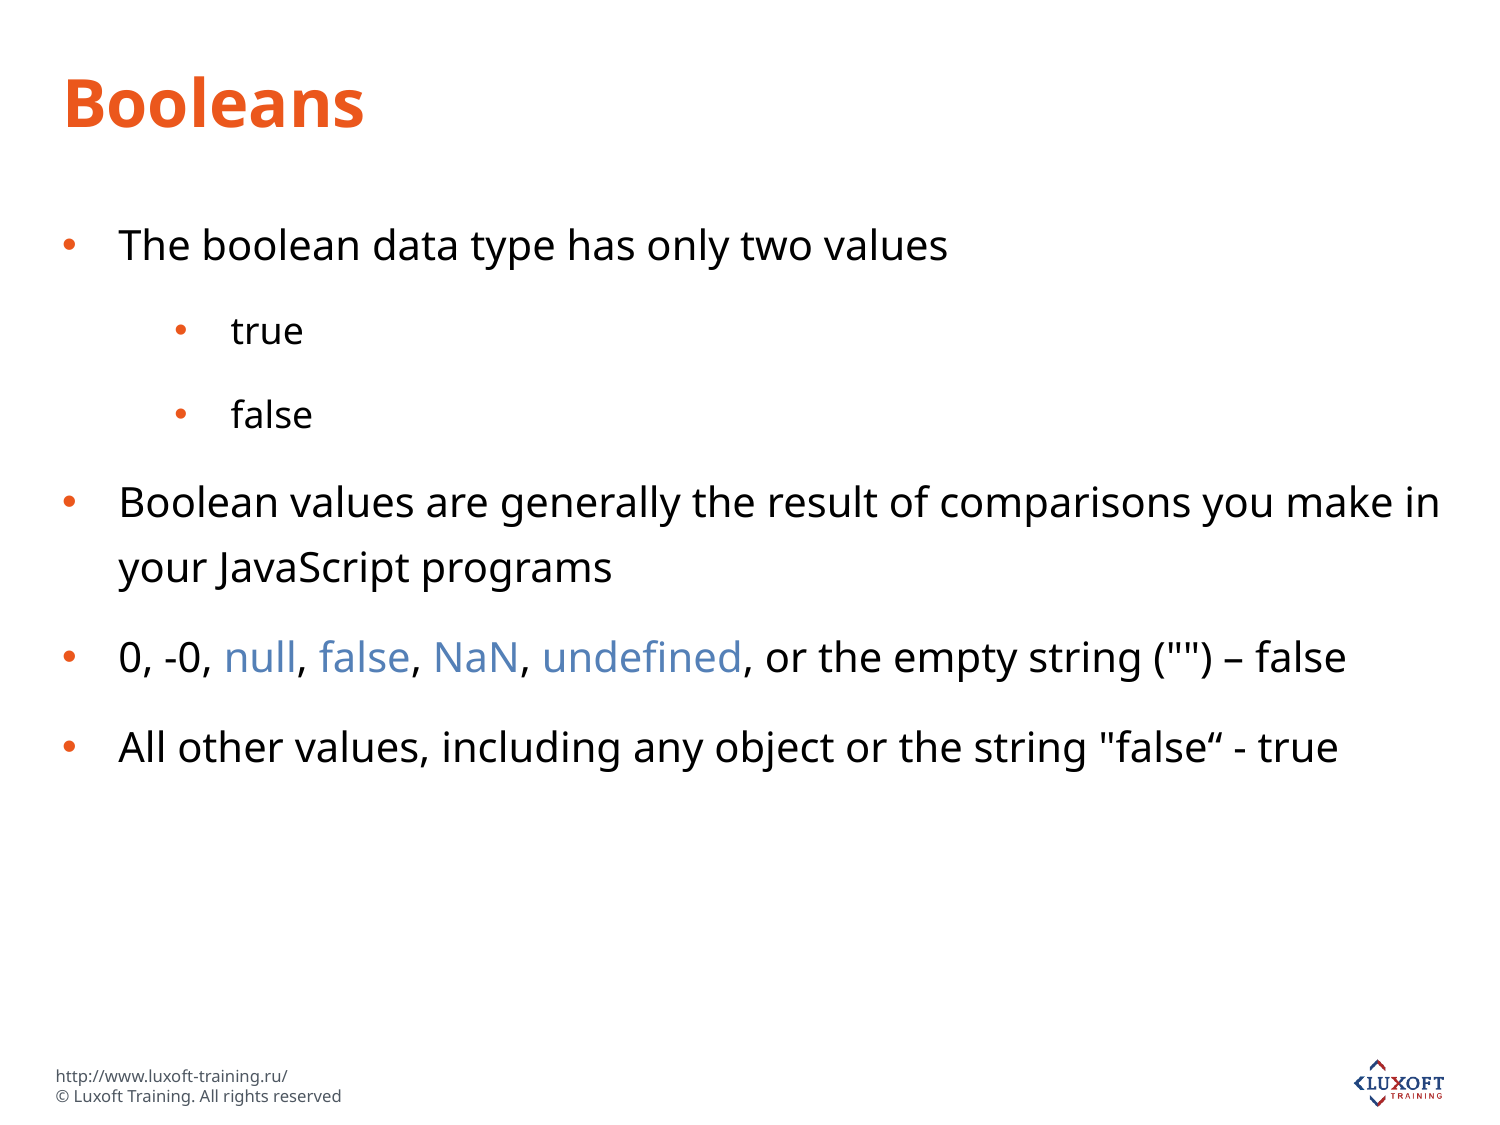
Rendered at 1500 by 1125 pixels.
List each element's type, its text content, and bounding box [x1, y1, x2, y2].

list The boolean data type has only two values true false Boolean values are generally the result of comparisons you make in your JavaScript programs 0, -0, null, false, NaN, undefined, or the empty string ("") – false All other values, including any object or the string "false“ - true [47, 196, 1457, 1018]
picture [1339, 1059, 1458, 1107]
title Booleans [47, 59, 1457, 143]
